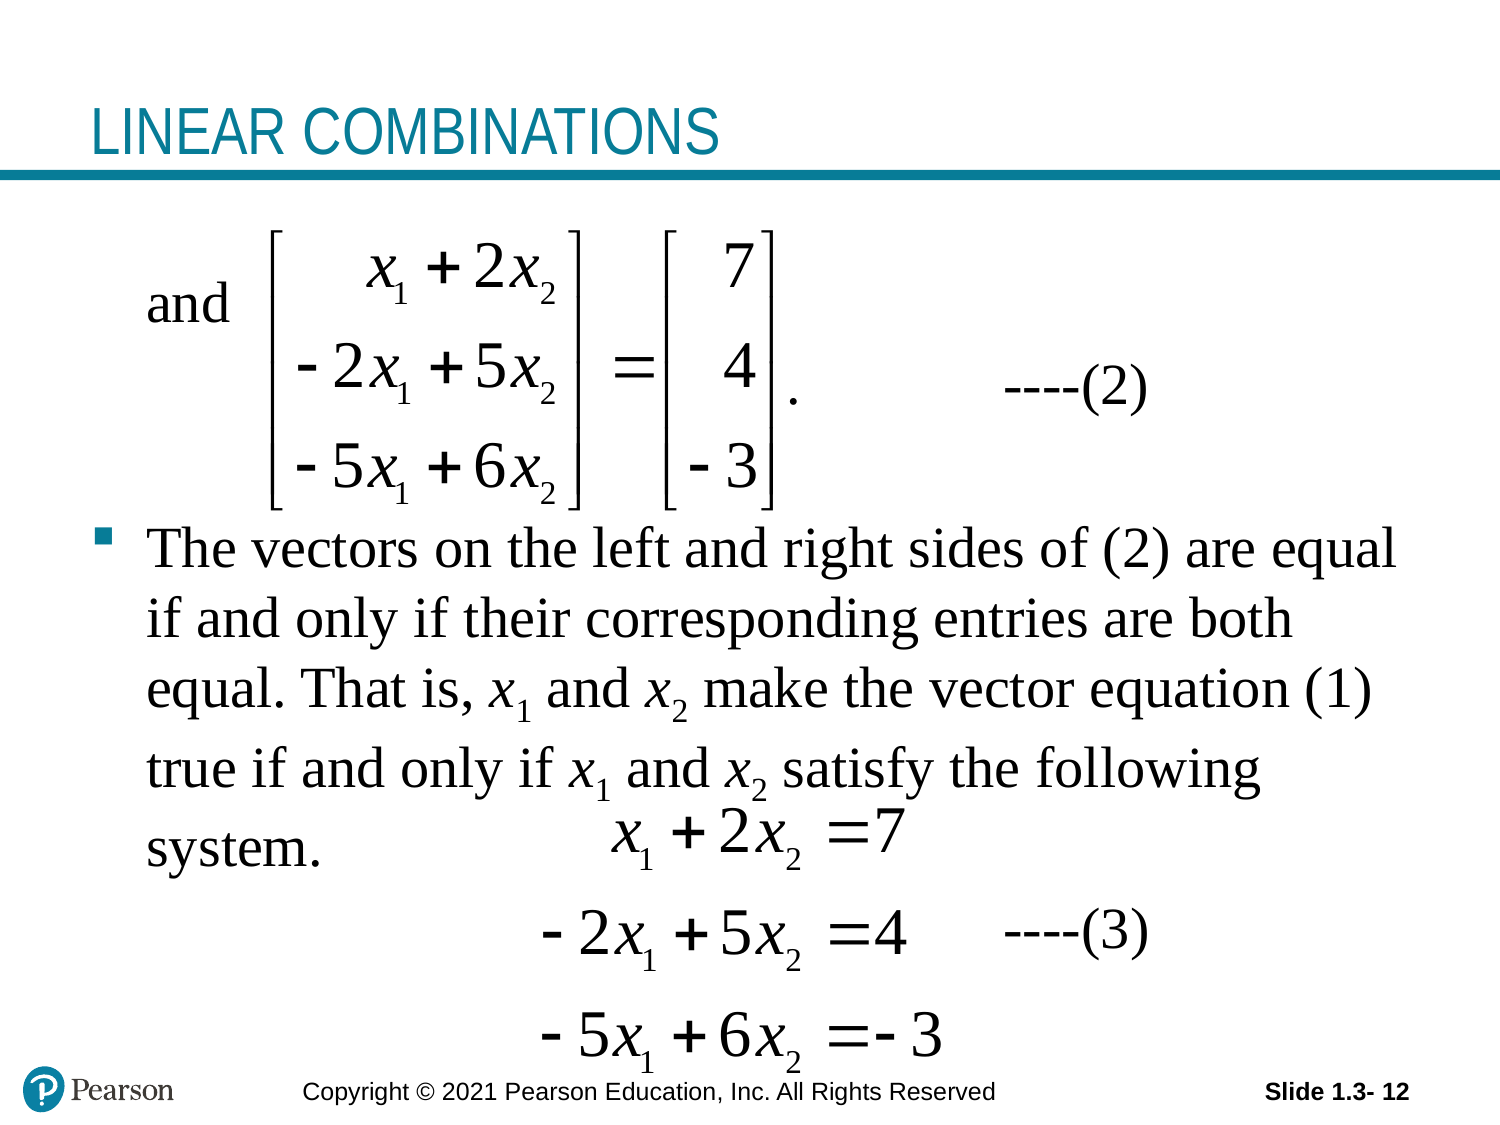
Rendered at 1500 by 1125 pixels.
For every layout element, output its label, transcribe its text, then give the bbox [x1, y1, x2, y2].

list and . ----(2) The vectors on the left and right sides of (2) are equal if and only if their corresponding entries are both equal. That is, x1 and x2 make the vector equation (1) true if and only if x1 and x2 satisfy the following system. ----(3) [75, 174, 1425, 1050]
title LINEAR COMBINATIONS [75, 0, 1425, 174]
footer Copyright © 2021 Pearson Education, Inc. All Rights Reserved [287, 1034, 1100, 1113]
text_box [262, 224, 790, 517]
slide_number Slide 1.3- 12 [1112, 1034, 1425, 1113]
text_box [537, 796, 944, 1078]
